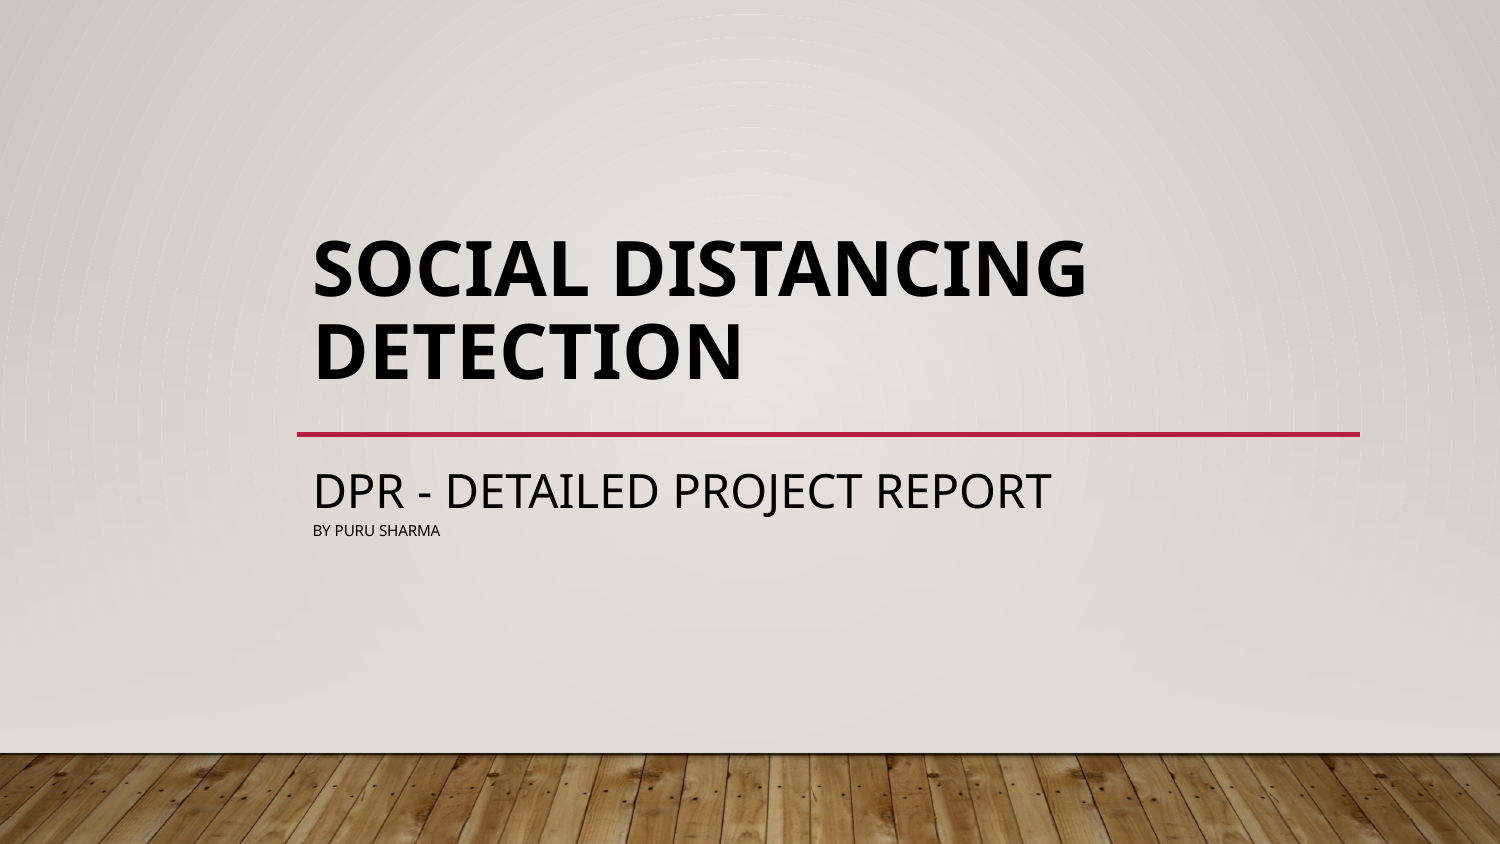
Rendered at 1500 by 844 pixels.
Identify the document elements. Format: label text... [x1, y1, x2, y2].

picture [0, 753, 1500, 844]
subtitle DPR - Detailed Project Report By puru Sharma [297, 434, 1361, 555]
title Social Distancing Detection [297, 98, 1361, 412]
